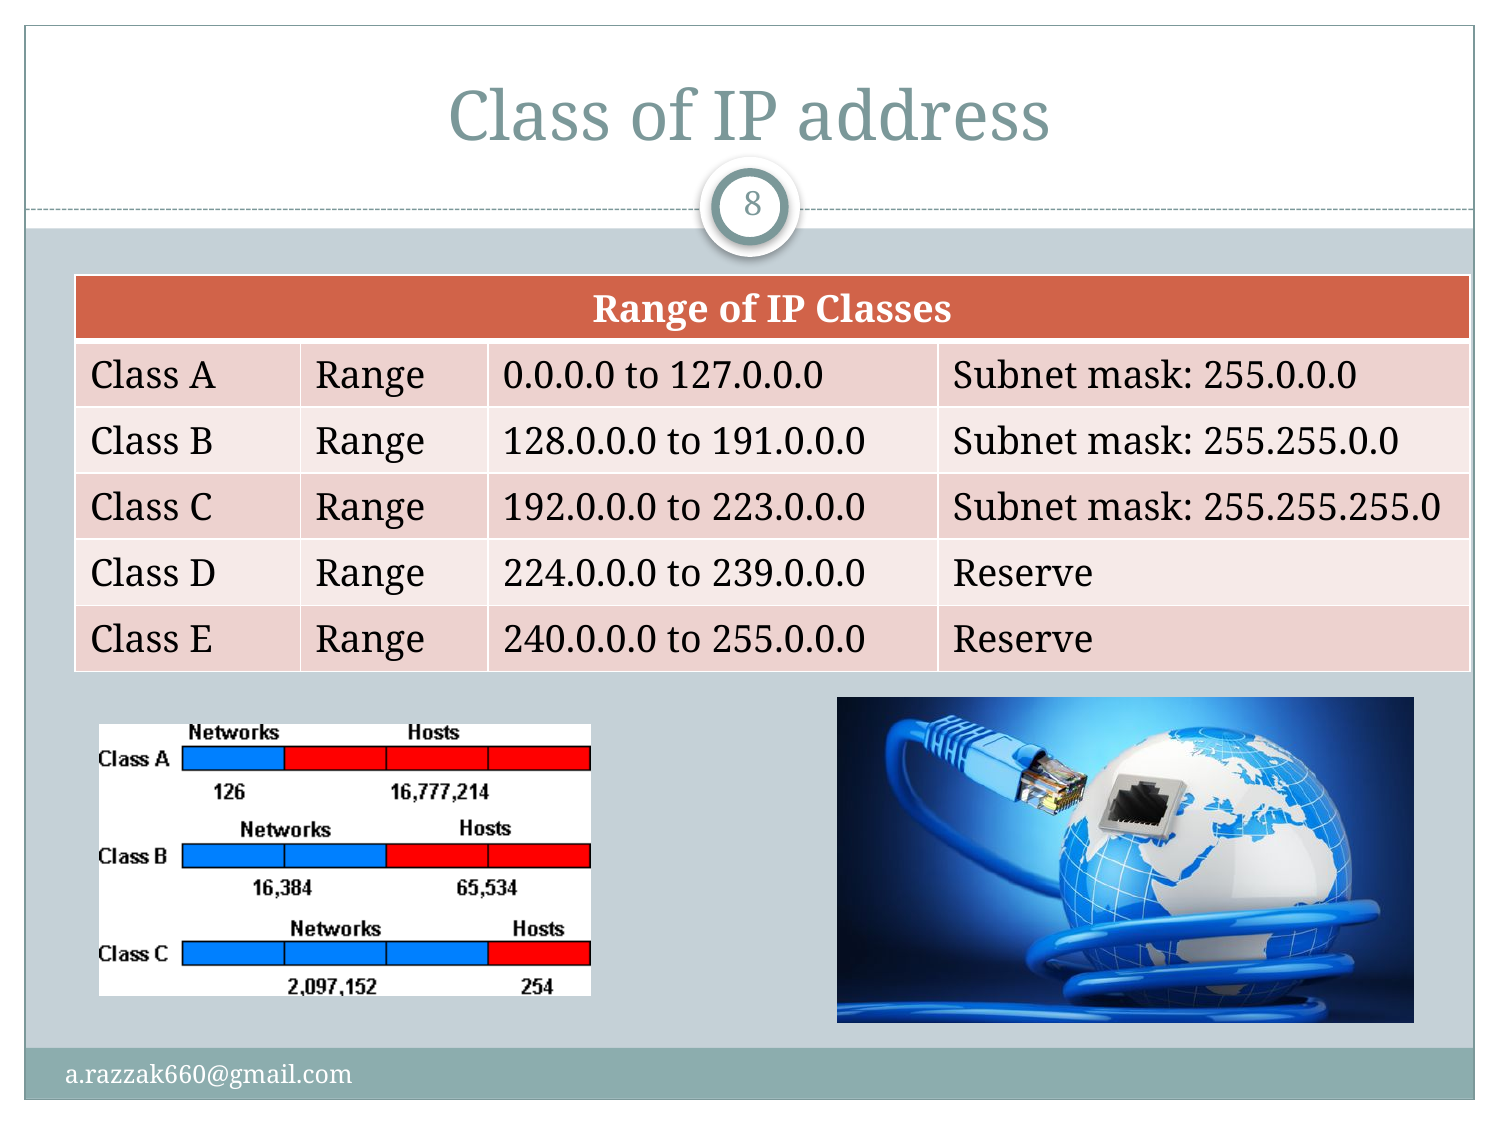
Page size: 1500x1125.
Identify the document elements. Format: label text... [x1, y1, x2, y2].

table_cell Range [301, 540, 487, 605]
table_cell 240.0.0.0 to 255.0.0.0 [489, 606, 937, 671]
table_cell Range [301, 408, 487, 472]
table_cell Subnet mask: 255.0.0.0 [939, 344, 1469, 406]
table_cell Class E [76, 606, 300, 671]
table_cell Reserve [939, 540, 1469, 605]
table_cell 224.0.0.0 to 239.0.0.0 [489, 540, 937, 605]
slide_number 8 [715, 168, 791, 241]
table_header Range of IP Classes [76, 276, 1469, 338]
picture [837, 697, 1414, 1023]
table_cell Class A [76, 344, 300, 406]
title Class of IP address [49, 37, 1450, 162]
picture [99, 724, 591, 996]
table_cell Range [301, 606, 487, 671]
table_cell Reserve [939, 606, 1469, 671]
table_cell Class B [76, 408, 300, 472]
footer a.razzak660@gmail.com [50, 1051, 638, 1112]
table_cell Range [301, 474, 487, 538]
table_cell Subnet mask: 255.255.255.0 [939, 474, 1469, 538]
table_cell Class C [76, 474, 300, 538]
table_cell Subnet mask: 255.255.0.0 [939, 408, 1469, 472]
table_cell Class D [76, 540, 300, 605]
table_cell 192.0.0.0 to 223.0.0.0 [489, 474, 937, 538]
table_cell Range [301, 344, 487, 406]
table_cell 0.0.0.0 to 127.0.0.0 [489, 344, 937, 406]
table_cell 128.0.0.0 to 191.0.0.0 [489, 408, 937, 472]
